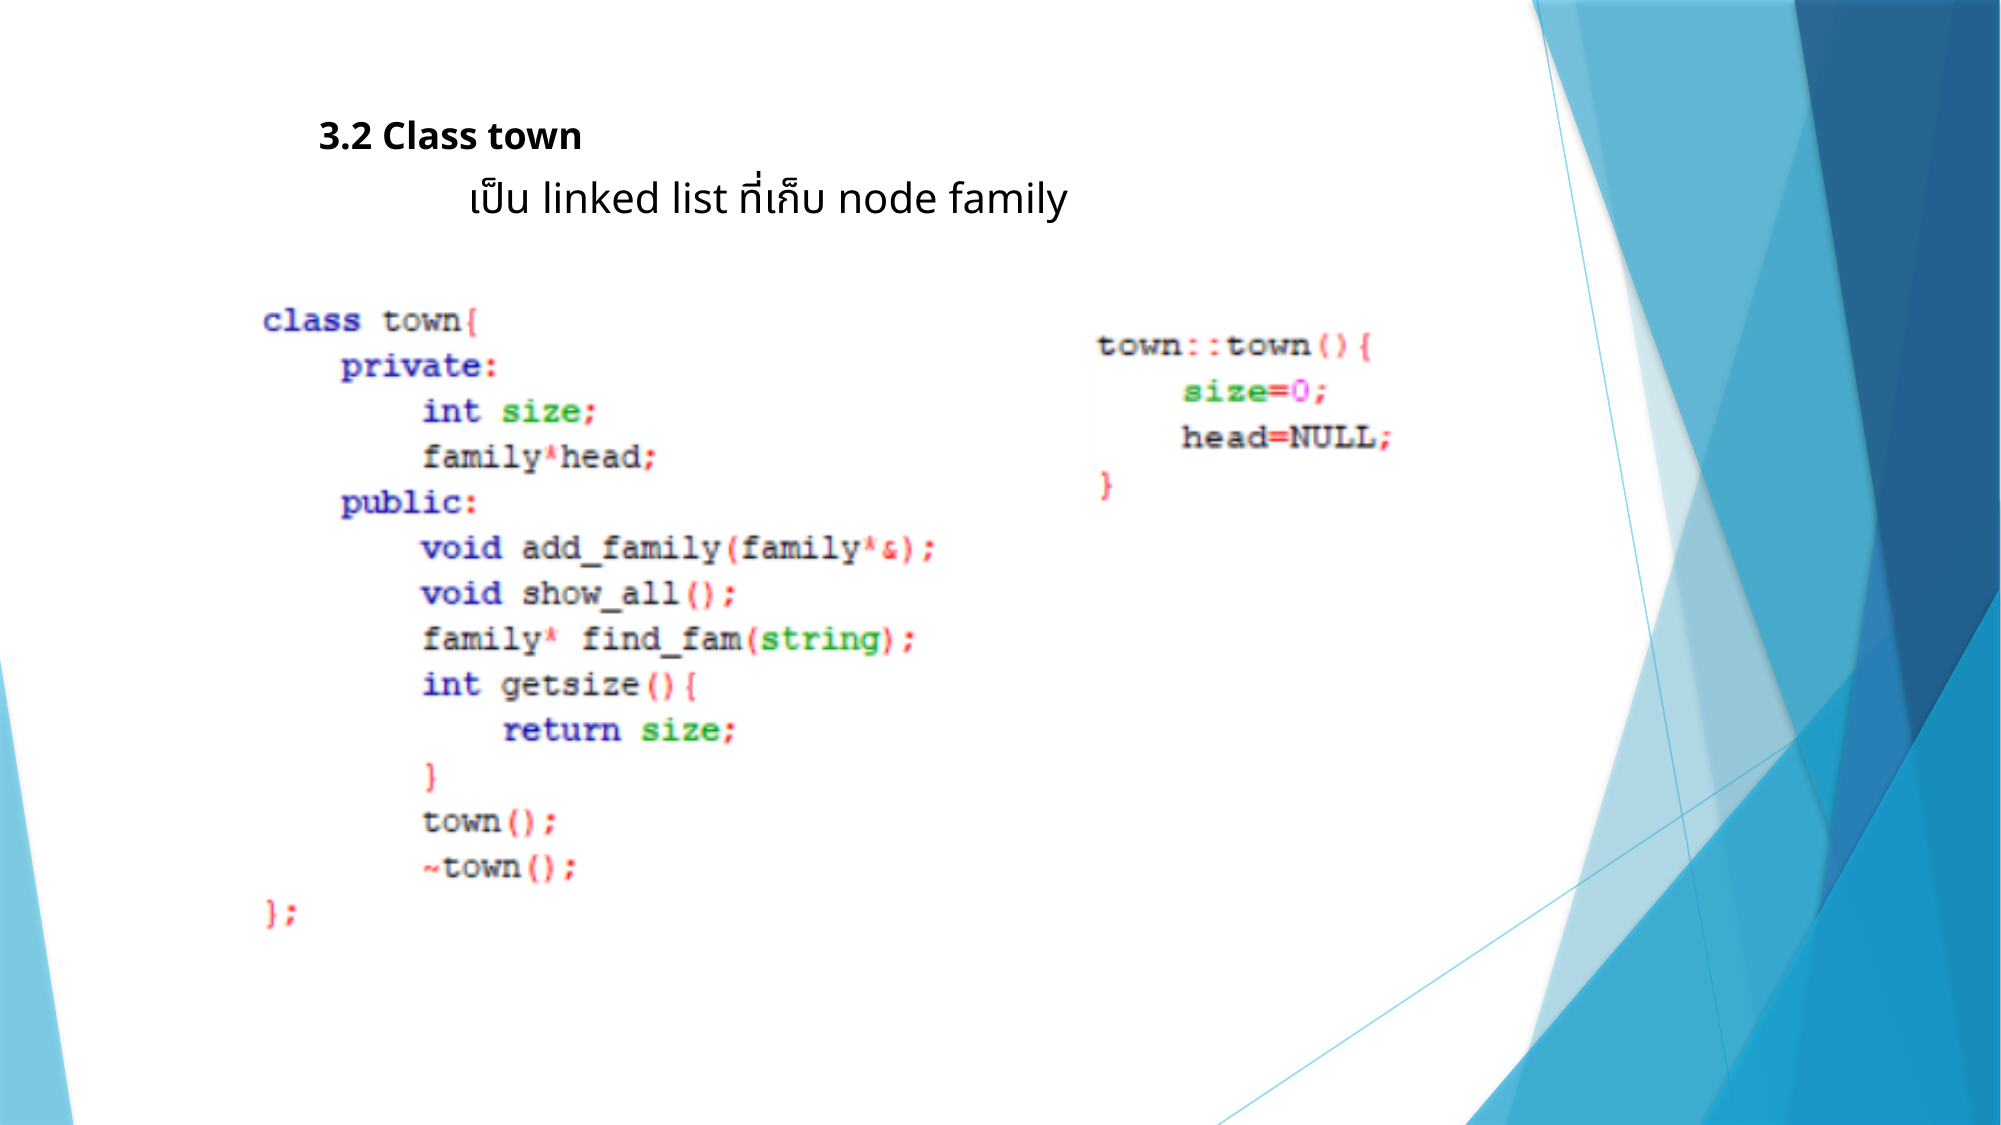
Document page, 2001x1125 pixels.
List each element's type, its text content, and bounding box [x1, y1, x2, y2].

text_box 3.2 Class town [154, 104, 654, 164]
picture [1093, 326, 1468, 512]
picture [262, 285, 1045, 938]
text_box เป็น linked list ที่เก็บ node family [154, 164, 1581, 230]
